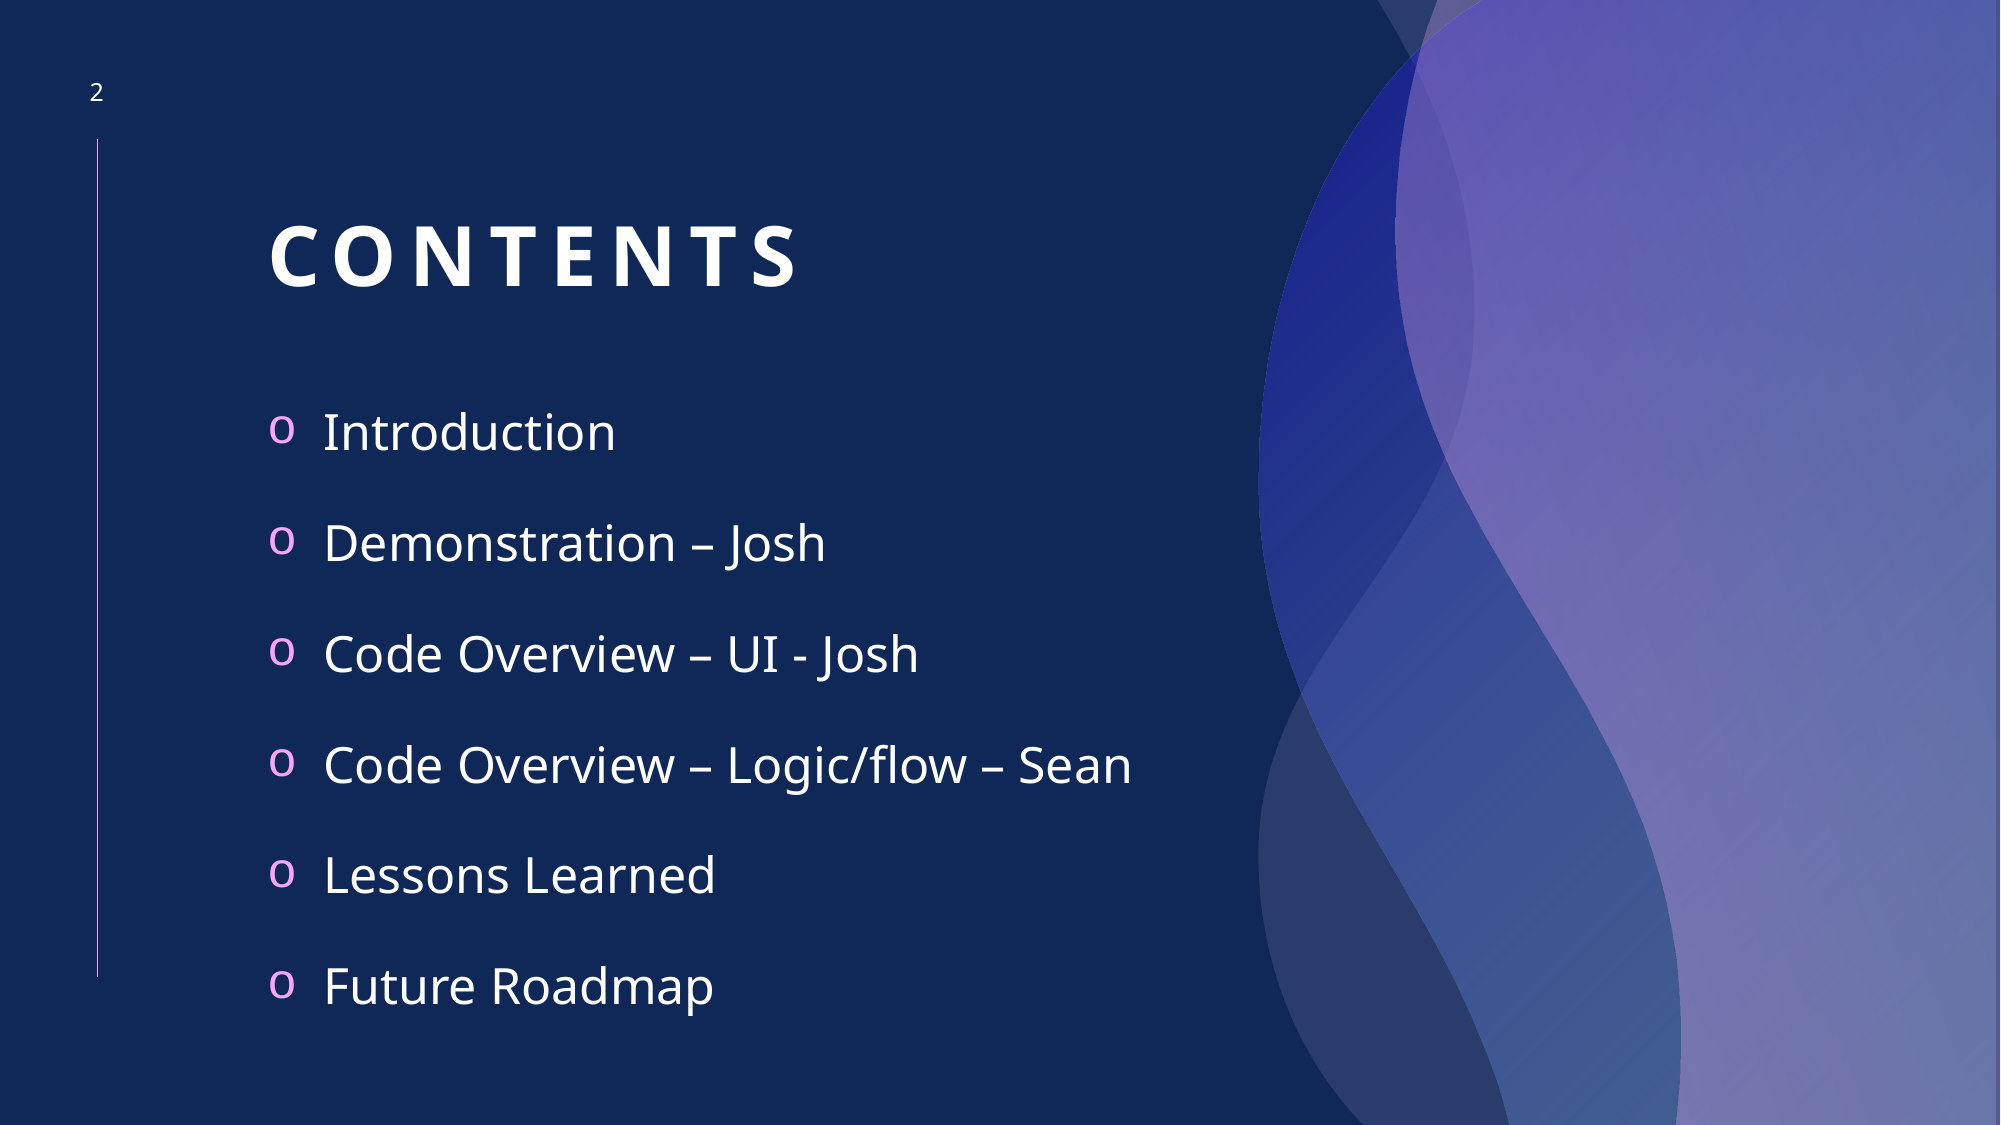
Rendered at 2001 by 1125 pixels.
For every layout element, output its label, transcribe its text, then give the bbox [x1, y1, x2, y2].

slide_number 2 [53, 67, 140, 119]
list Introduction Demonstration – Josh Code Overview – UI - Josh Code Overview – Logic/flow – Sean Lessons Learned Future Roadmap [251, 363, 1306, 1016]
title CONTENTS [251, 136, 1709, 312]
